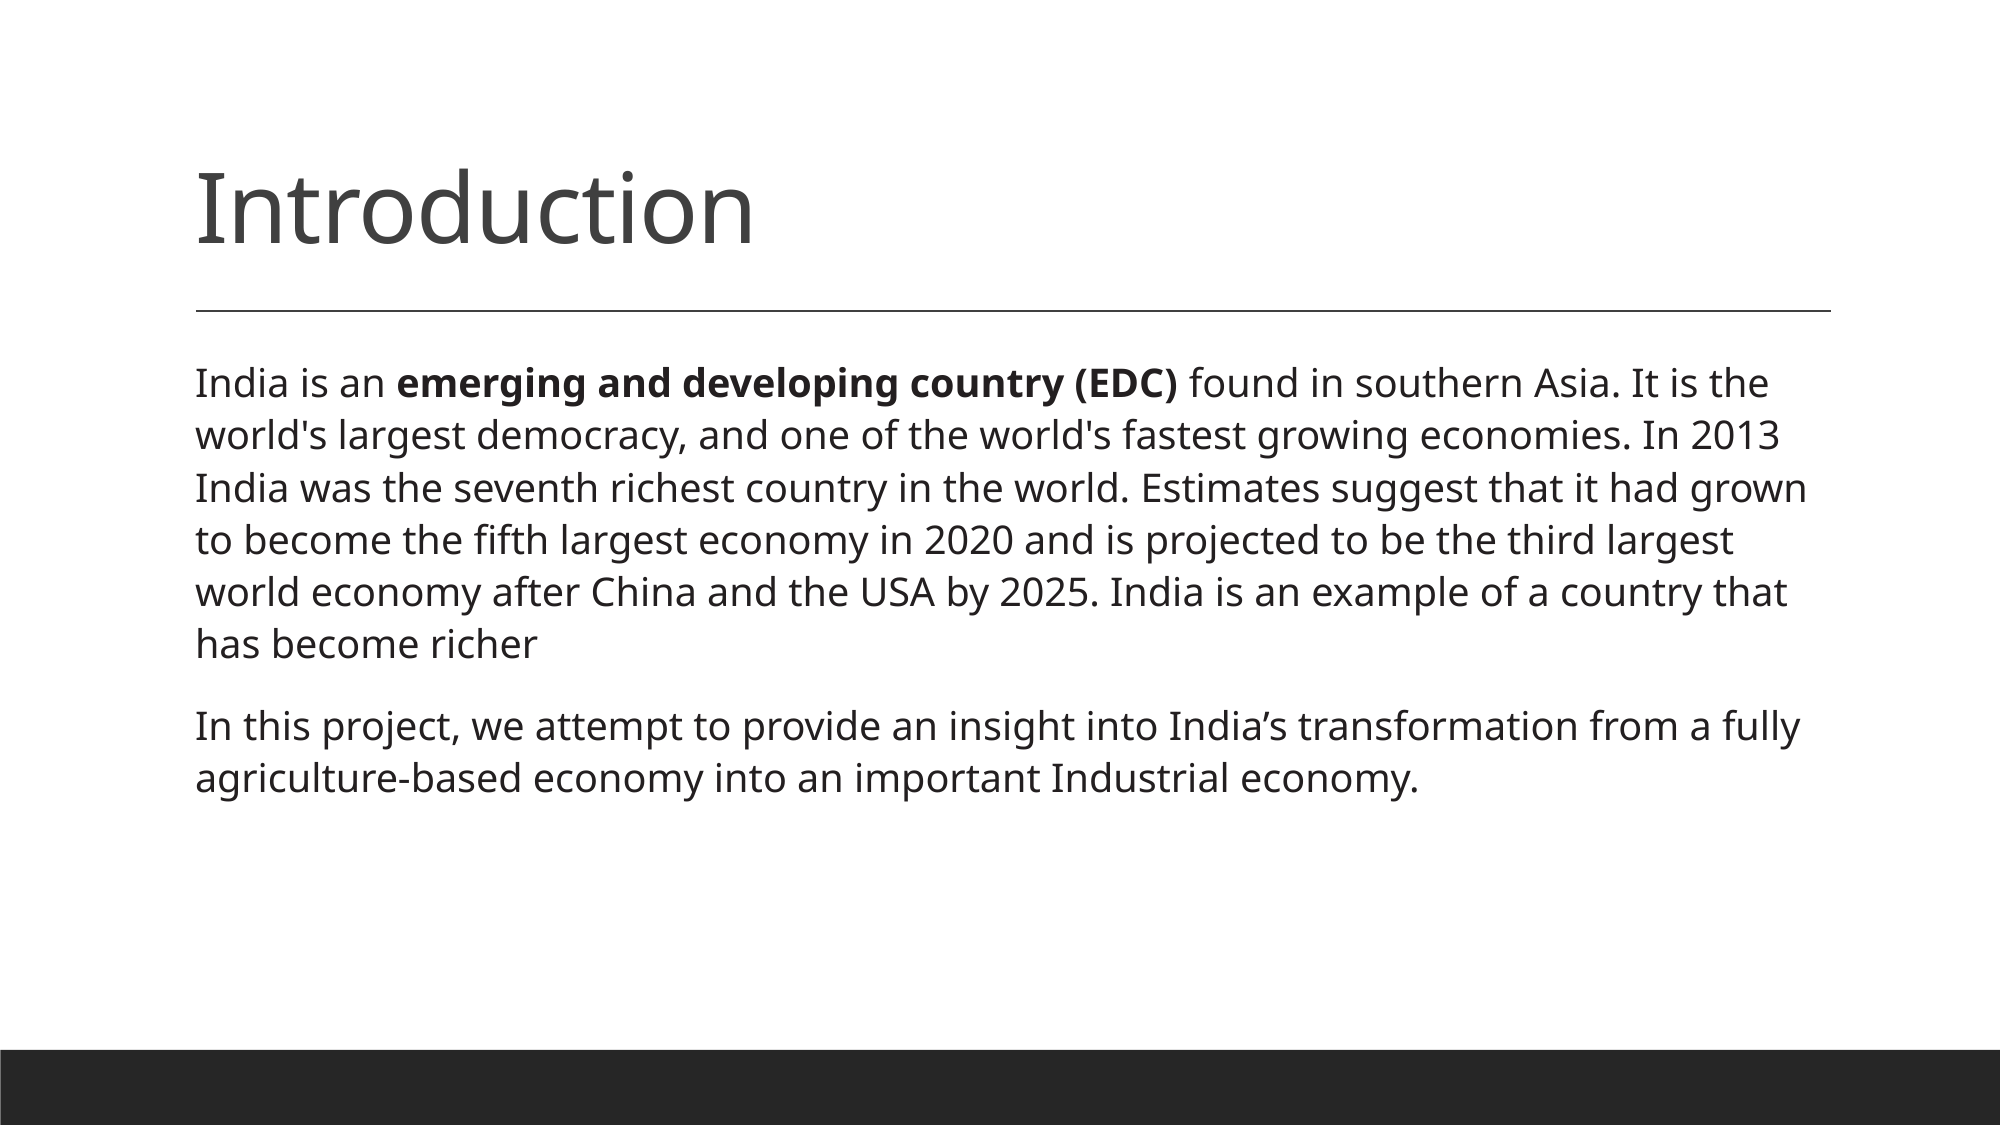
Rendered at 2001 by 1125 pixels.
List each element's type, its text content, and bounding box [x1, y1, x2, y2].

list India is an emerging and developing country (EDC) found in southern Asia. It is the world's largest democracy, and one of the world's fastest growing economies. In 2013 India was the seventh richest country in the world. Estimates suggest that it had grown to become the fifth largest economy in 2020 and is projected to be the third largest world economy after China and the USA by 2025. India is an example of a country that has become richer In this project, we attempt to provide an insight into India’s transformation from a fully agriculture-based economy into an important Industrial economy. [180, 345, 1830, 963]
title Introduction [180, 47, 1830, 273]
